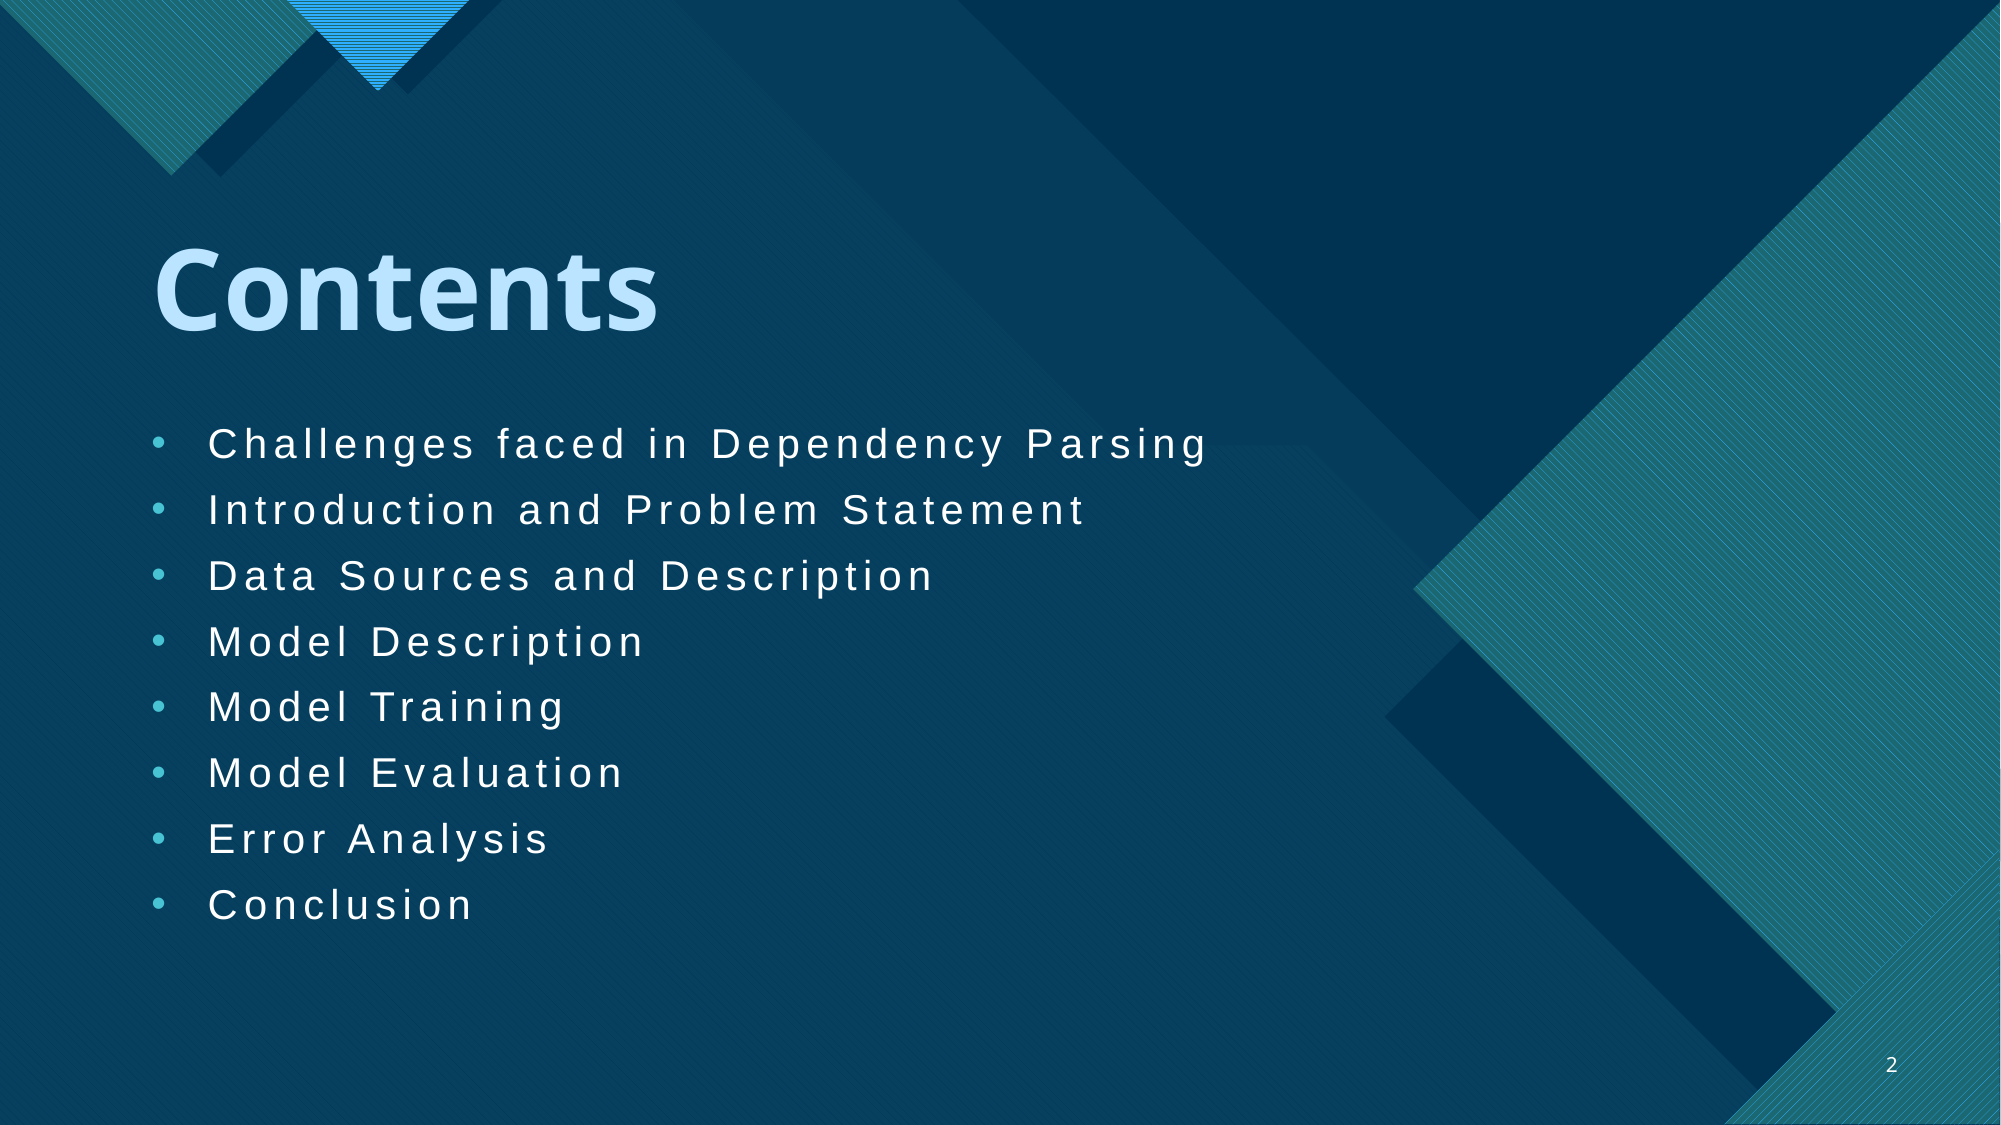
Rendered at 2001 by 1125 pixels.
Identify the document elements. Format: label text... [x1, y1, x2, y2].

slide_number 2 [1845, 1035, 1913, 1096]
list Challenges faced in Dependency Parsing Introduction and Problem Statement Data Sources and Description Model Description Model Training Model Evaluation Error Analysis Conclusion [136, 414, 1253, 1036]
title Contents [136, 223, 1413, 363]
list Pipeline of the transformer architecture Key Components: Encoder Input Embeddings Positional Encoding Multi-Head Attention Query, Key, Value Decoder Masked Multi-Head Attention Feed Forward Network Training Inference [1415, 427, 2001, 1125]
